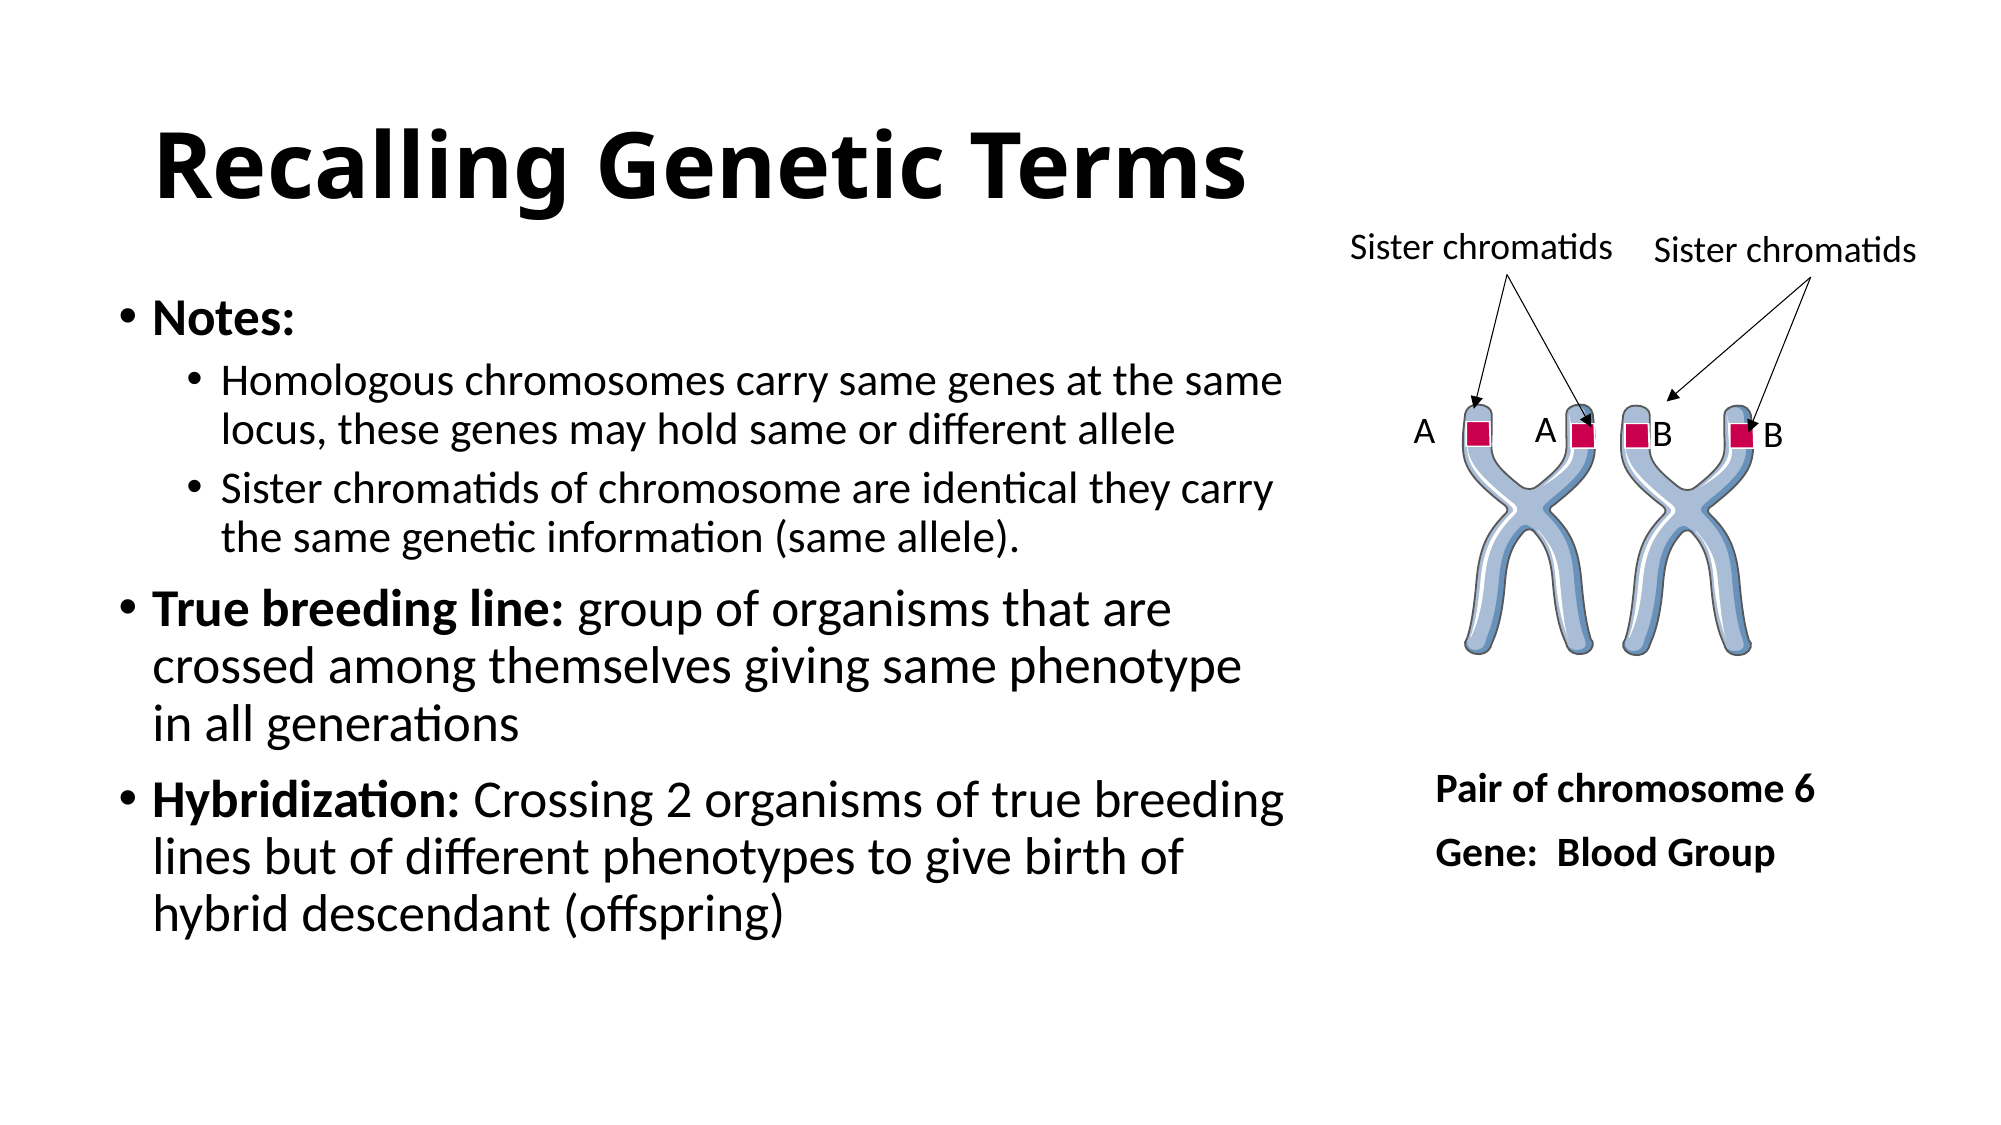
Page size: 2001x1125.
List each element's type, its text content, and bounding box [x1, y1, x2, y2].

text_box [1666, 277, 1748, 402]
text_box B [1754, 433, 1811, 463]
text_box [1620, 404, 1754, 657]
picture [1569, 423, 1597, 449]
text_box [1507, 275, 1592, 428]
picture [1624, 423, 1652, 449]
list Notes: Homologous chromosomes carry same genes at the same locus, these genes may hold same or different allele Sister chromatids of chromosome are identical they carry the same genetic information (same allele). True breeding line: group of organisms that are crossed among themselves giving same phenotype in all generations Hybridization: Crossing 2 organisms of true breeding lines but of different phenotypes to give birth of hybrid descendant (offspring) [103, 282, 1306, 996]
title Recalling Genetic Terms [137, 59, 1863, 278]
text_box Sister chromatids [1335, 214, 1679, 275]
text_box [1748, 277, 1811, 433]
text_box Sister chromatids [1639, 217, 1983, 278]
picture [1465, 421, 1493, 447]
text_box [1462, 403, 1596, 656]
text_box A [1398, 398, 1471, 458]
text_box Gene: Blood Group [1420, 819, 1831, 883]
text_box Pair of chromosome 6 [1420, 753, 1880, 819]
picture [1728, 423, 1756, 449]
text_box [1473, 275, 1507, 409]
